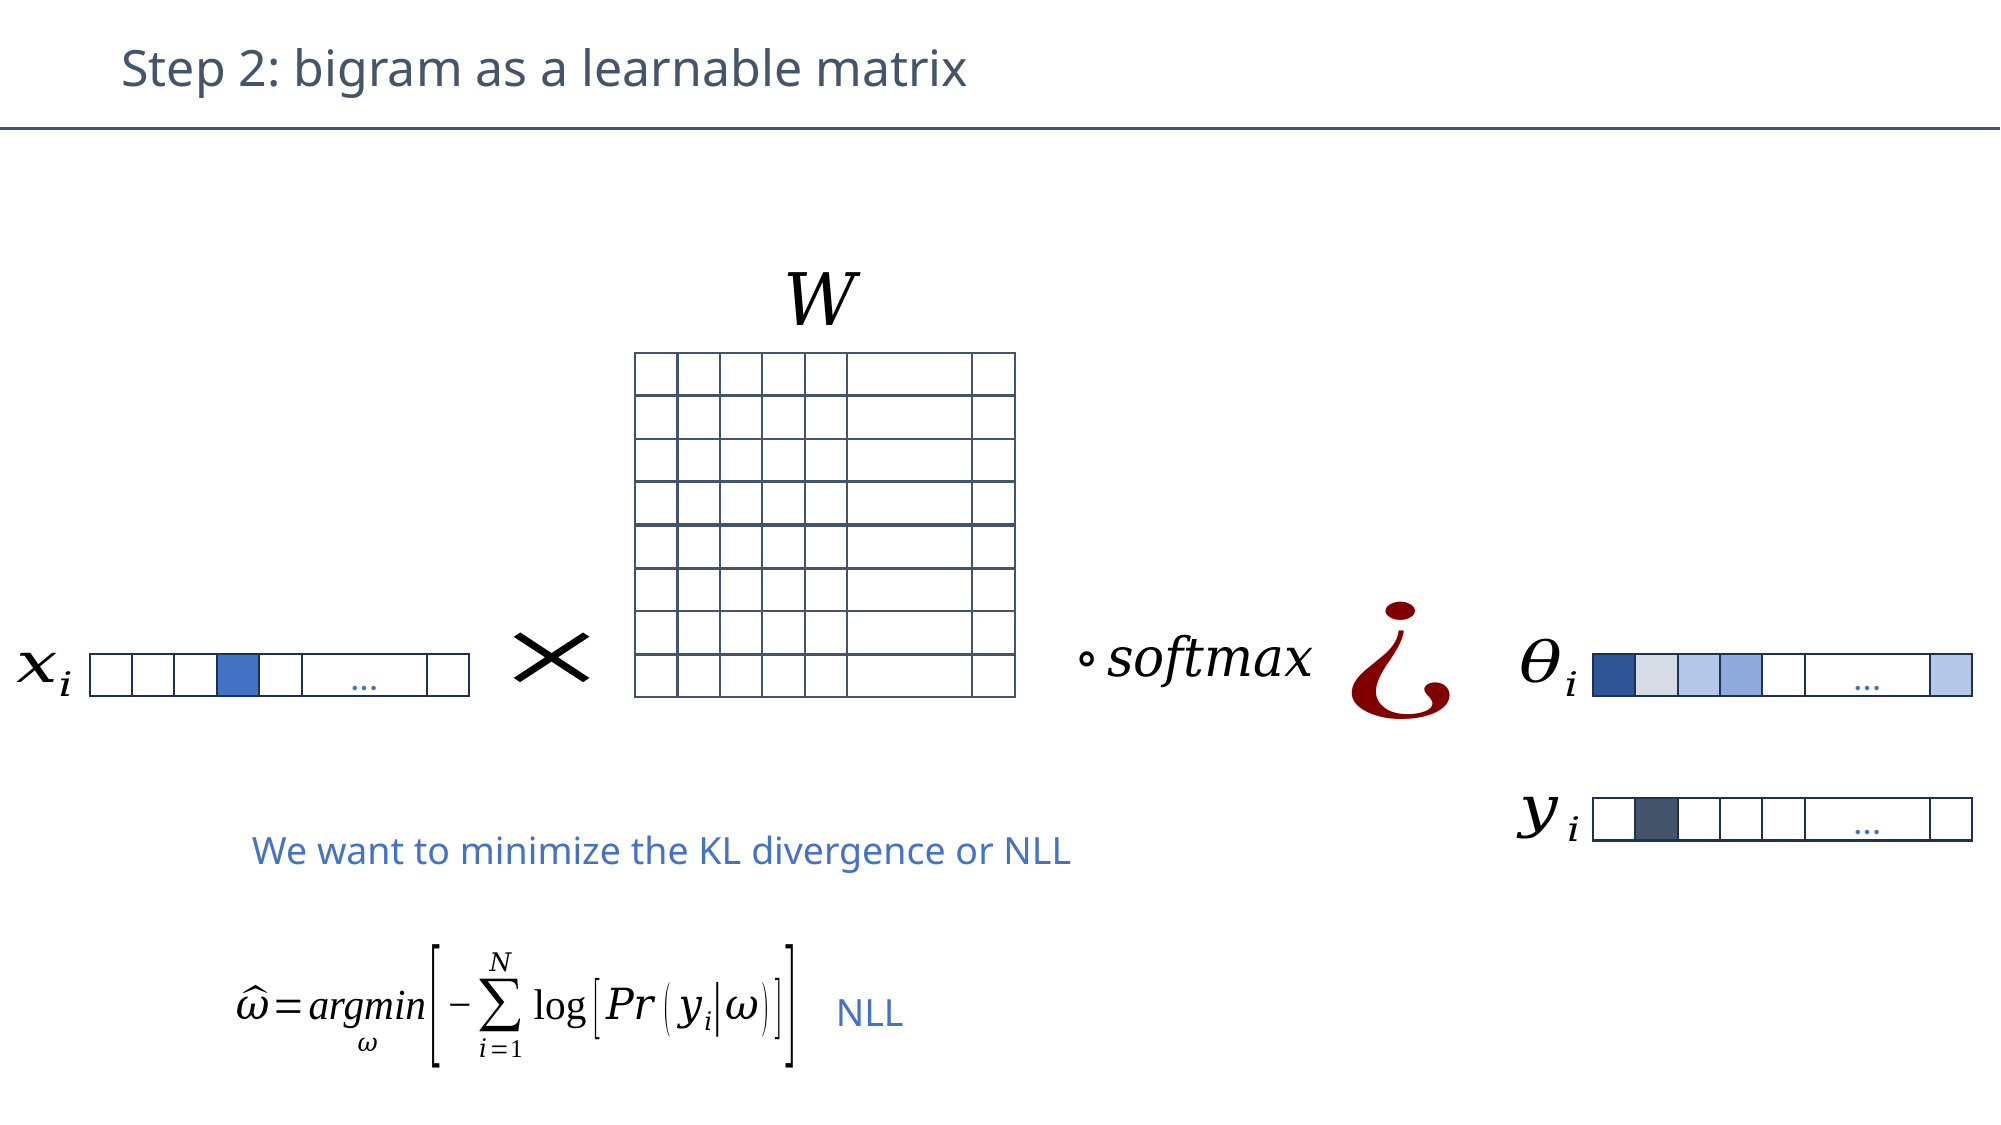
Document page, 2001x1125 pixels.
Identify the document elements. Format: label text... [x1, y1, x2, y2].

text_box [131, 653, 173, 697]
text_box [676, 526, 719, 569]
text_box [260, 653, 301, 697]
text_box [973, 482, 1016, 526]
text_box [846, 526, 973, 569]
text_box [634, 569, 676, 612]
text_box [676, 612, 719, 655]
text_box We want to minimize the KL divergence or NLL [237, 819, 1088, 880]
text_box [719, 440, 761, 482]
text_box [1931, 797, 1973, 842]
text_box [719, 482, 761, 526]
text_box [1592, 653, 1634, 697]
text_box [634, 612, 676, 655]
text_box [806, 655, 846, 698]
text_box [719, 655, 761, 698]
text_box [1677, 797, 1719, 842]
text_box [761, 526, 806, 569]
text_box [846, 352, 973, 396]
text_box [1719, 653, 1763, 697]
text_box [761, 655, 806, 698]
text_box [806, 569, 846, 612]
text_box [216, 653, 260, 697]
text_box [676, 482, 719, 526]
text_box [676, 440, 719, 482]
text_box [846, 396, 973, 440]
text_box [634, 526, 676, 569]
text_box [846, 440, 973, 482]
text_box [973, 526, 1016, 569]
text_box [676, 655, 719, 698]
text_box [1592, 797, 1634, 842]
text_box [761, 612, 806, 655]
text_box [676, 396, 719, 440]
text_box [676, 352, 719, 396]
text_box [806, 482, 846, 526]
text_box [173, 653, 216, 697]
text_box [719, 526, 761, 569]
text_box [761, 396, 806, 440]
text_box [1763, 653, 1804, 697]
text_box [846, 655, 973, 698]
text_box [1931, 653, 1973, 697]
text_box [634, 440, 676, 482]
text_box [973, 352, 1016, 396]
text_box [806, 396, 846, 440]
text_box Step 2: bigram as a learnable matrix [106, 29, 984, 104]
text_box [1719, 797, 1763, 842]
text_box [719, 396, 761, 440]
text_box [806, 526, 846, 569]
text_box [719, 569, 761, 612]
text_box [1763, 797, 1804, 842]
text_box [761, 482, 806, 526]
text_box [634, 482, 676, 526]
text_box [761, 352, 806, 396]
text_box … [301, 653, 428, 697]
text_box [1634, 797, 1677, 842]
text_box [973, 396, 1016, 440]
text_box [973, 612, 1016, 655]
text_box [676, 569, 719, 612]
text_box [846, 569, 973, 612]
text_box [973, 569, 1016, 612]
text_box [634, 352, 676, 396]
text_box [1634, 653, 1677, 697]
text_box [634, 396, 676, 440]
text_box [806, 440, 846, 482]
text_box [806, 352, 846, 396]
text_box [428, 653, 470, 697]
text_box … [1804, 797, 1931, 842]
text_box [634, 655, 676, 698]
text_box [1677, 653, 1719, 697]
text_box [846, 612, 973, 655]
text_box [806, 612, 846, 655]
text_box [973, 440, 1016, 482]
text_box [761, 440, 806, 482]
text_box [719, 352, 761, 396]
text_box [973, 655, 1016, 698]
text_box [89, 653, 131, 697]
text_box … [1804, 653, 1931, 697]
text_box [719, 612, 761, 655]
text_box [761, 569, 806, 612]
text_box NLL [821, 981, 919, 1042]
text_box [846, 482, 973, 526]
